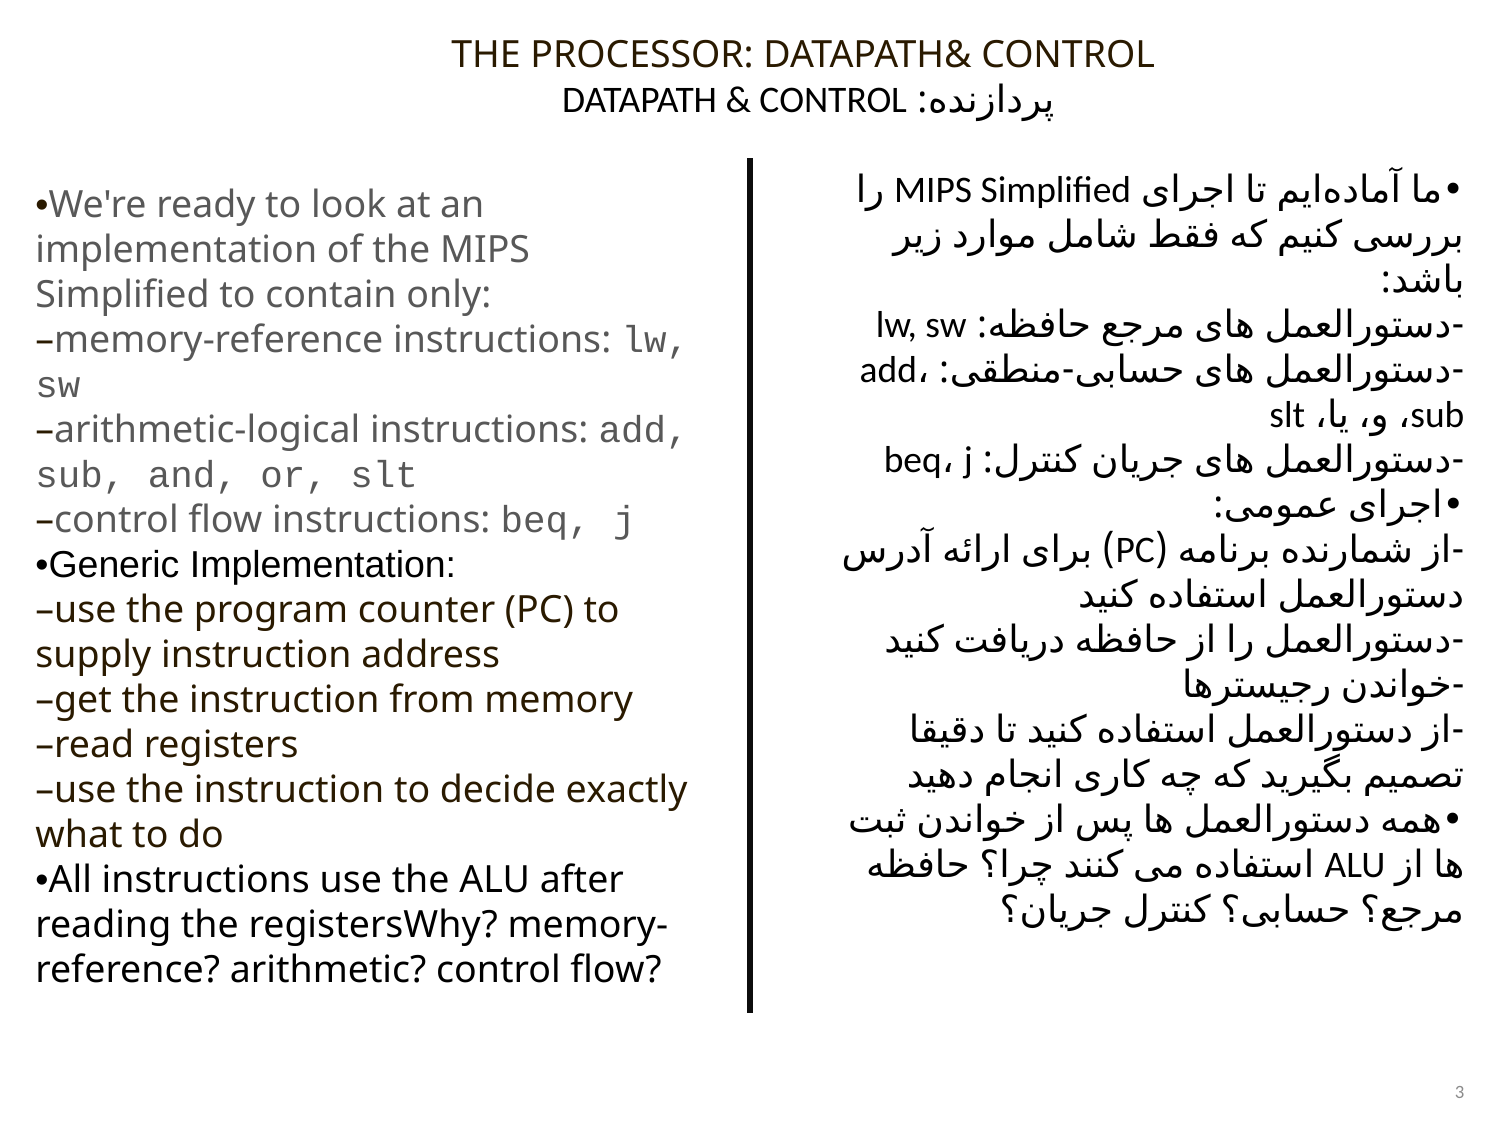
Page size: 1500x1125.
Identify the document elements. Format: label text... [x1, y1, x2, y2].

text_box THE PROCESSOR: DATAPATH& CONTROL پردازنده: DATAPATH & CONTROL [433, 22, 1184, 128]
text_box •We're ready to look at an implementation of the MIPS Simplified to contain only: –memory-reference instructions: lw, sw –arithmetic-logical instructions: add, sub, and, or, slt –control flow instructions: beq, j •Generic Implementation: –use the program counter (PC) to supply instruction address –get the instruction from memory –read registers –use the instruction to decide exactly what to do •All instructions use the ALU after reading the registersWhy? memory-reference? arithmetic? control flow? [20, 172, 727, 998]
text_box •ما آماده‌ایم تا اجرای MIPS Simplified را بررسی کنیم که فقط شامل موارد زیر باشد: -دستورالعمل های مرجع حافظه: lw, sw -دستورالعمل های حسابی-منطقی: add، sub، و، یا، slt -دستورالعمل های جریان کنترل: beq، j •اجرای عمومی: -از شمارنده برنامه (PC) برای ارائه آدرس دستورالعمل استفاده کنید -دستورالعمل را از حافظه دریافت کنید -خواندن رجیسترها -از دستورالعمل استفاده کنید تا دقیقا تصمیم بگیرید که چه کاری انجام دهید •همه دستورالعمل ها پس از خواندن ثبت ها از ALU استفاده می کنند چرا؟ حافظه مرجع؟ حسابی؟ کنترل جریان؟ [797, 157, 1480, 938]
